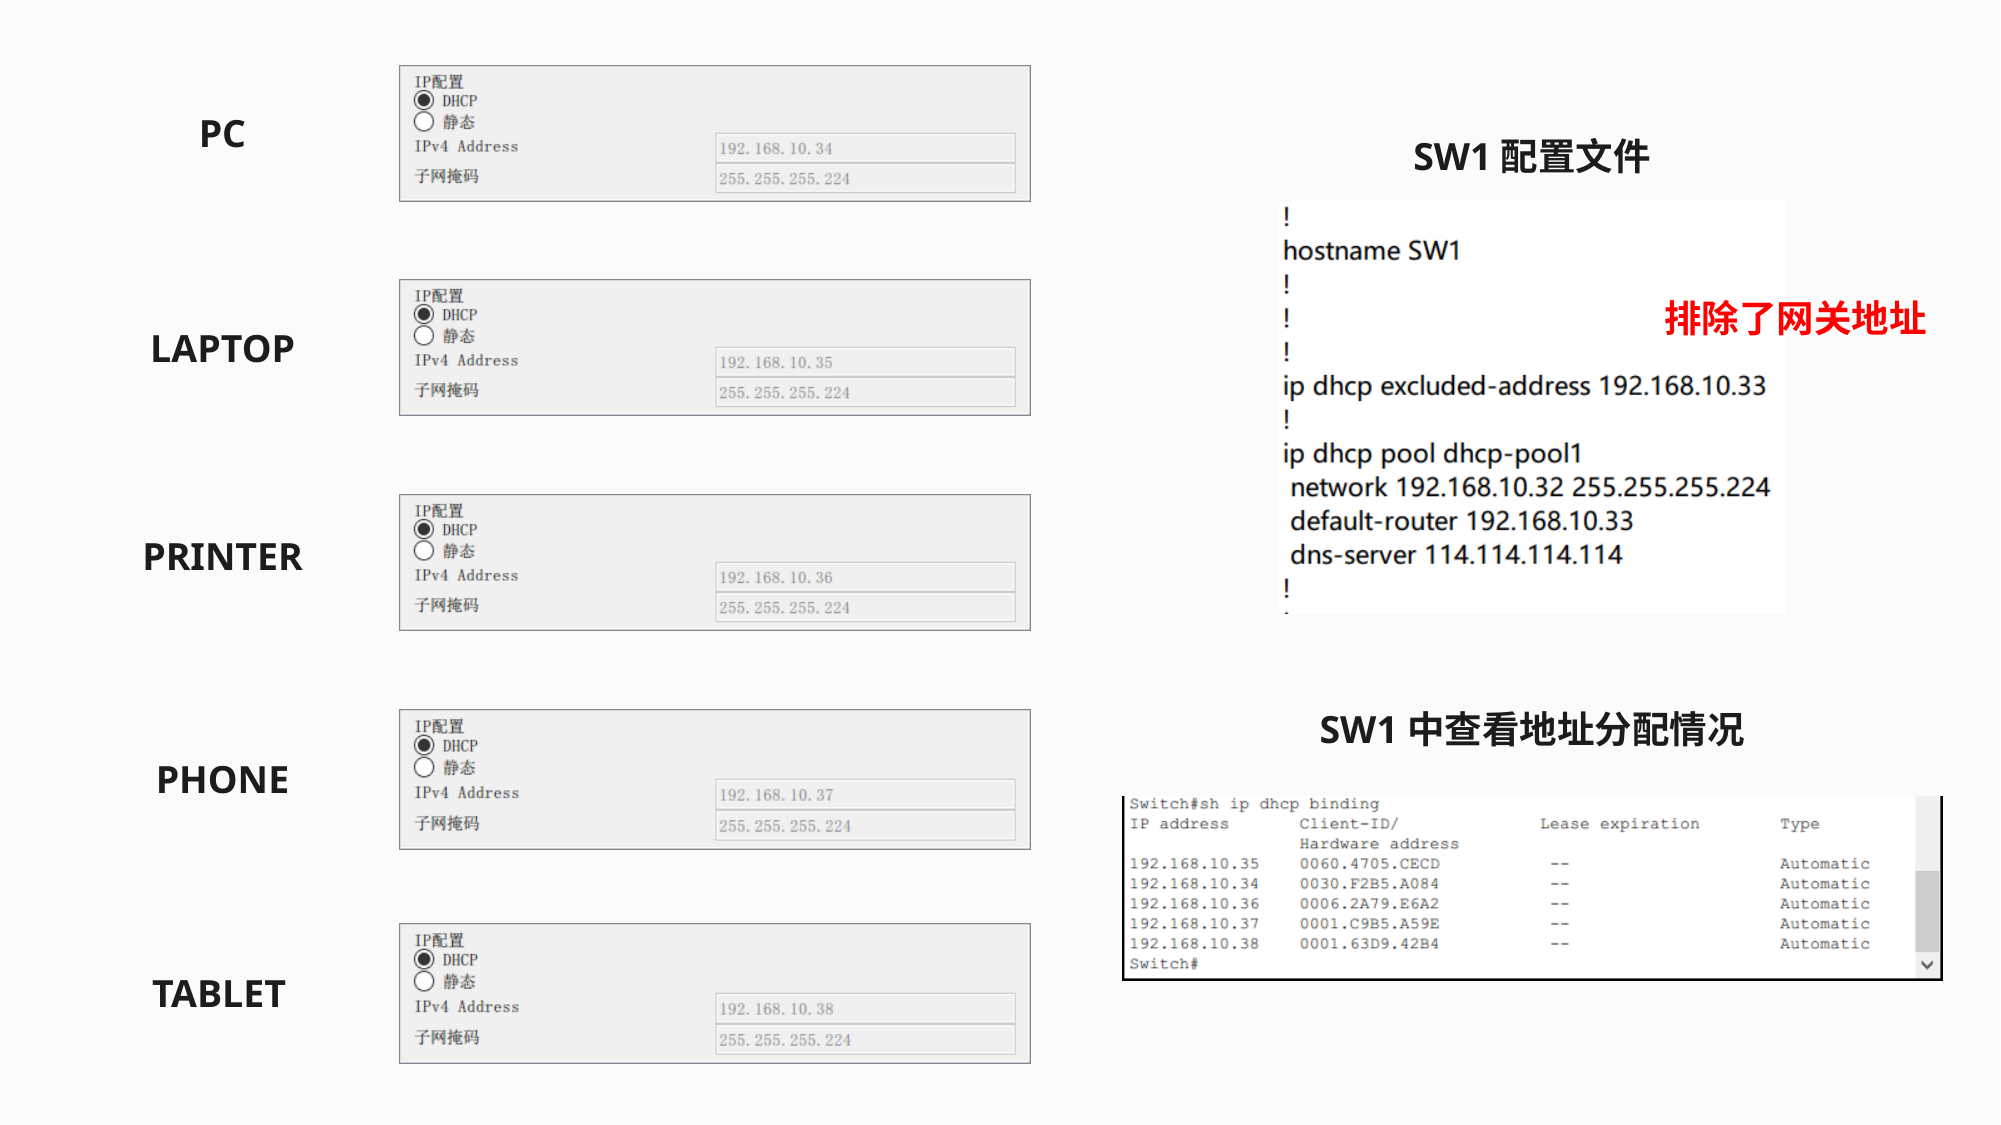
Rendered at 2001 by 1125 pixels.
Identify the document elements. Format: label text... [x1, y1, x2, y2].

text_box PHONE [141, 749, 305, 809]
picture [399, 923, 1031, 1064]
text_box PRINTER [127, 525, 318, 585]
picture [399, 65, 1031, 202]
picture [399, 494, 1031, 631]
picture [1278, 201, 1786, 614]
text_box LAPTOP [135, 317, 311, 378]
text_box 排除了网关地址 [1786, 287, 1965, 347]
text_box SW1配置文件 [1398, 125, 1666, 186]
text_box TABLET [137, 963, 309, 1023]
picture [399, 279, 1031, 416]
picture [1122, 796, 1943, 982]
text_box PC [184, 102, 262, 163]
text_box SW1中查看地址分配情况 [1304, 698, 1760, 759]
picture [399, 709, 1031, 850]
